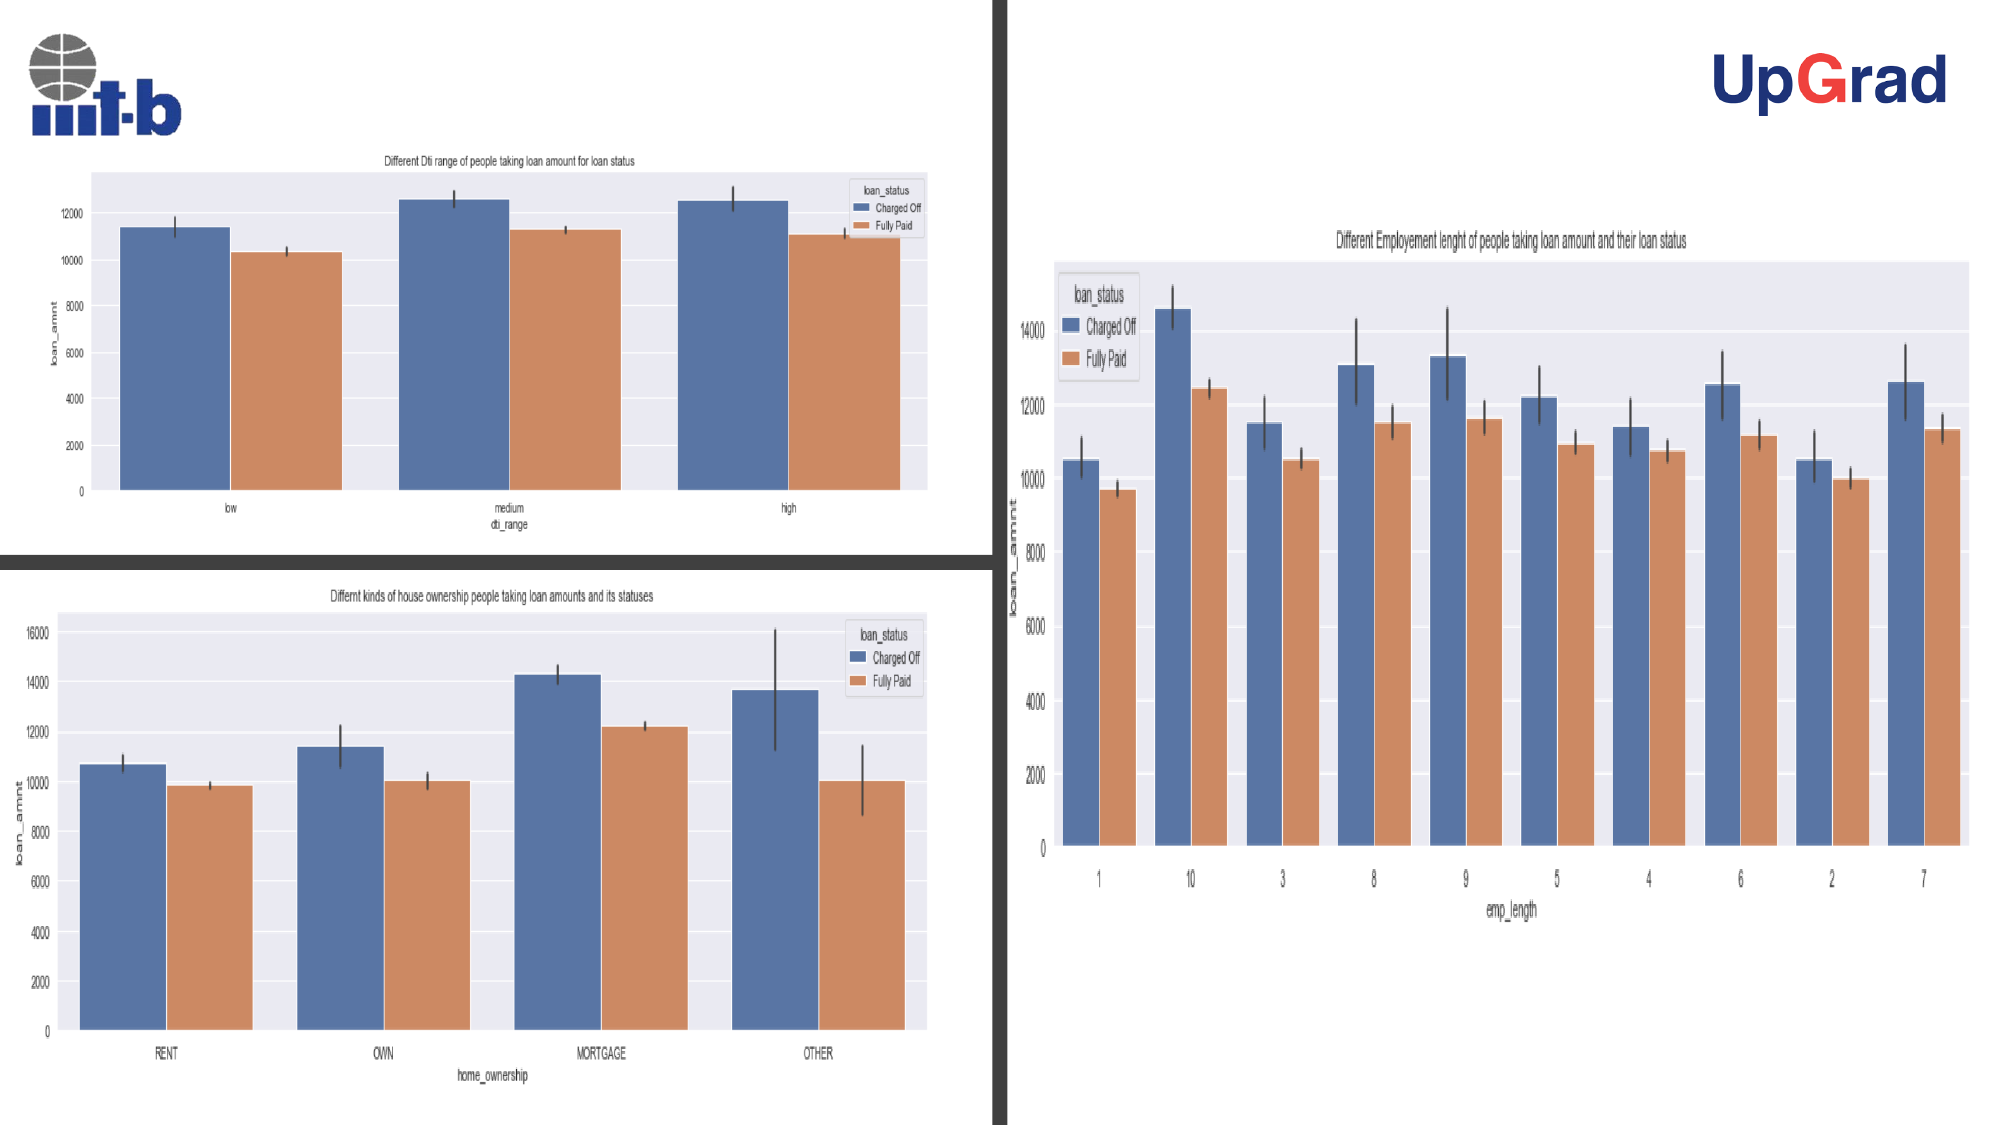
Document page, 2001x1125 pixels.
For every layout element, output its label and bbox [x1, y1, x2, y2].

text_box [991, 571, 1008, 1125]
picture [5, 579, 934, 1094]
picture [0, 29, 934, 538]
text_box [0, 554, 999, 571]
picture [999, 222, 1978, 936]
text_box [991, 0, 1008, 554]
picture [1714, 53, 1952, 116]
